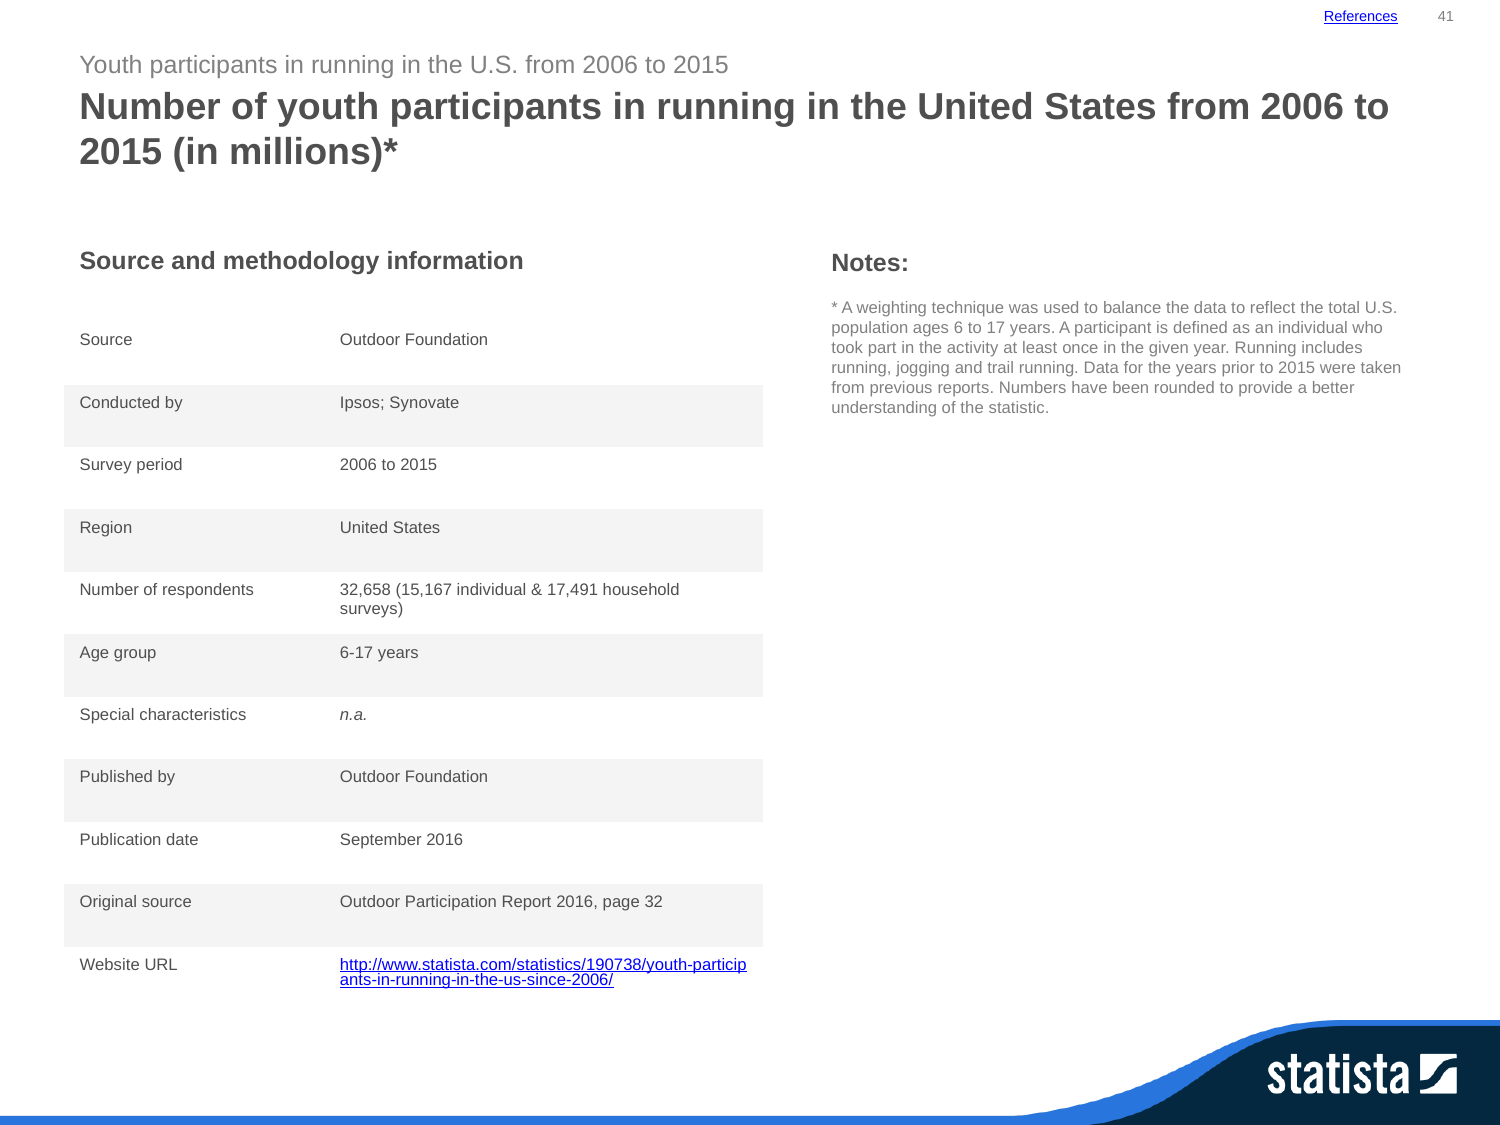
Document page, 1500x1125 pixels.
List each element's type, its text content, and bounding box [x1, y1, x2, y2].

text_box Number of youth participants in running in the United States from 2006 to 2015 (in millions)* [63, 85, 1415, 219]
table_cell 32,658 (15,167 individual & 17,491 household surveys) [326, 574, 762, 634]
table_cell Website URL [65, 949, 324, 1009]
table_cell n.a. [326, 699, 762, 759]
table_cell 2006 to 2015 [326, 449, 762, 509]
table_cell Ipsos; Synovate [326, 386, 762, 447]
table_cell Conducted by [65, 386, 324, 447]
table_cell 6-17 years [326, 636, 762, 697]
table_cell Age group [65, 636, 324, 697]
table_cell Outdoor Foundation [326, 326, 762, 385]
table_cell Region [65, 511, 324, 572]
text_box [0, 1019, 1500, 1125]
table_cell Number of respondents [65, 574, 324, 634]
table_header Source and methodology information [65, 240, 762, 320]
table_cell Published by [65, 761, 324, 822]
table_cell Original source [65, 886, 324, 947]
text_box Youth participants in running in the U.S. from 2006 to 2015 [63, 40, 1415, 85]
text_box 41 [1394, 0, 1471, 35]
table_cell Source [65, 326, 324, 385]
table_cell Publication date [65, 824, 324, 884]
table_cell September 2016 [326, 824, 762, 884]
table_cell Outdoor Foundation [326, 761, 762, 822]
table_cell Special characteristics [65, 699, 324, 759]
table_cell United States [326, 511, 762, 572]
table_cell Outdoor Participation Report 2016, page 32 [326, 886, 762, 947]
text_box References [63, 0, 1394, 35]
table_cell Survey period [65, 449, 324, 509]
text_box Notes: * A weighting technique was used to balance the data to reflect the total U.S. population ages 6 to 17 years. A participant is defined as an individual who took part in the activity at least once in the given year. Running includes running, jogging and trail running. Data for the years prior to 2015 were taken from previous reports. Numbers have been rounded to provide a better understanding of the statistic. [815, 237, 1425, 1025]
table_cell http://www.statista.com/statistics/190738/youth-participants-in-running-in-the-us-since-2006/ [326, 949, 762, 1009]
